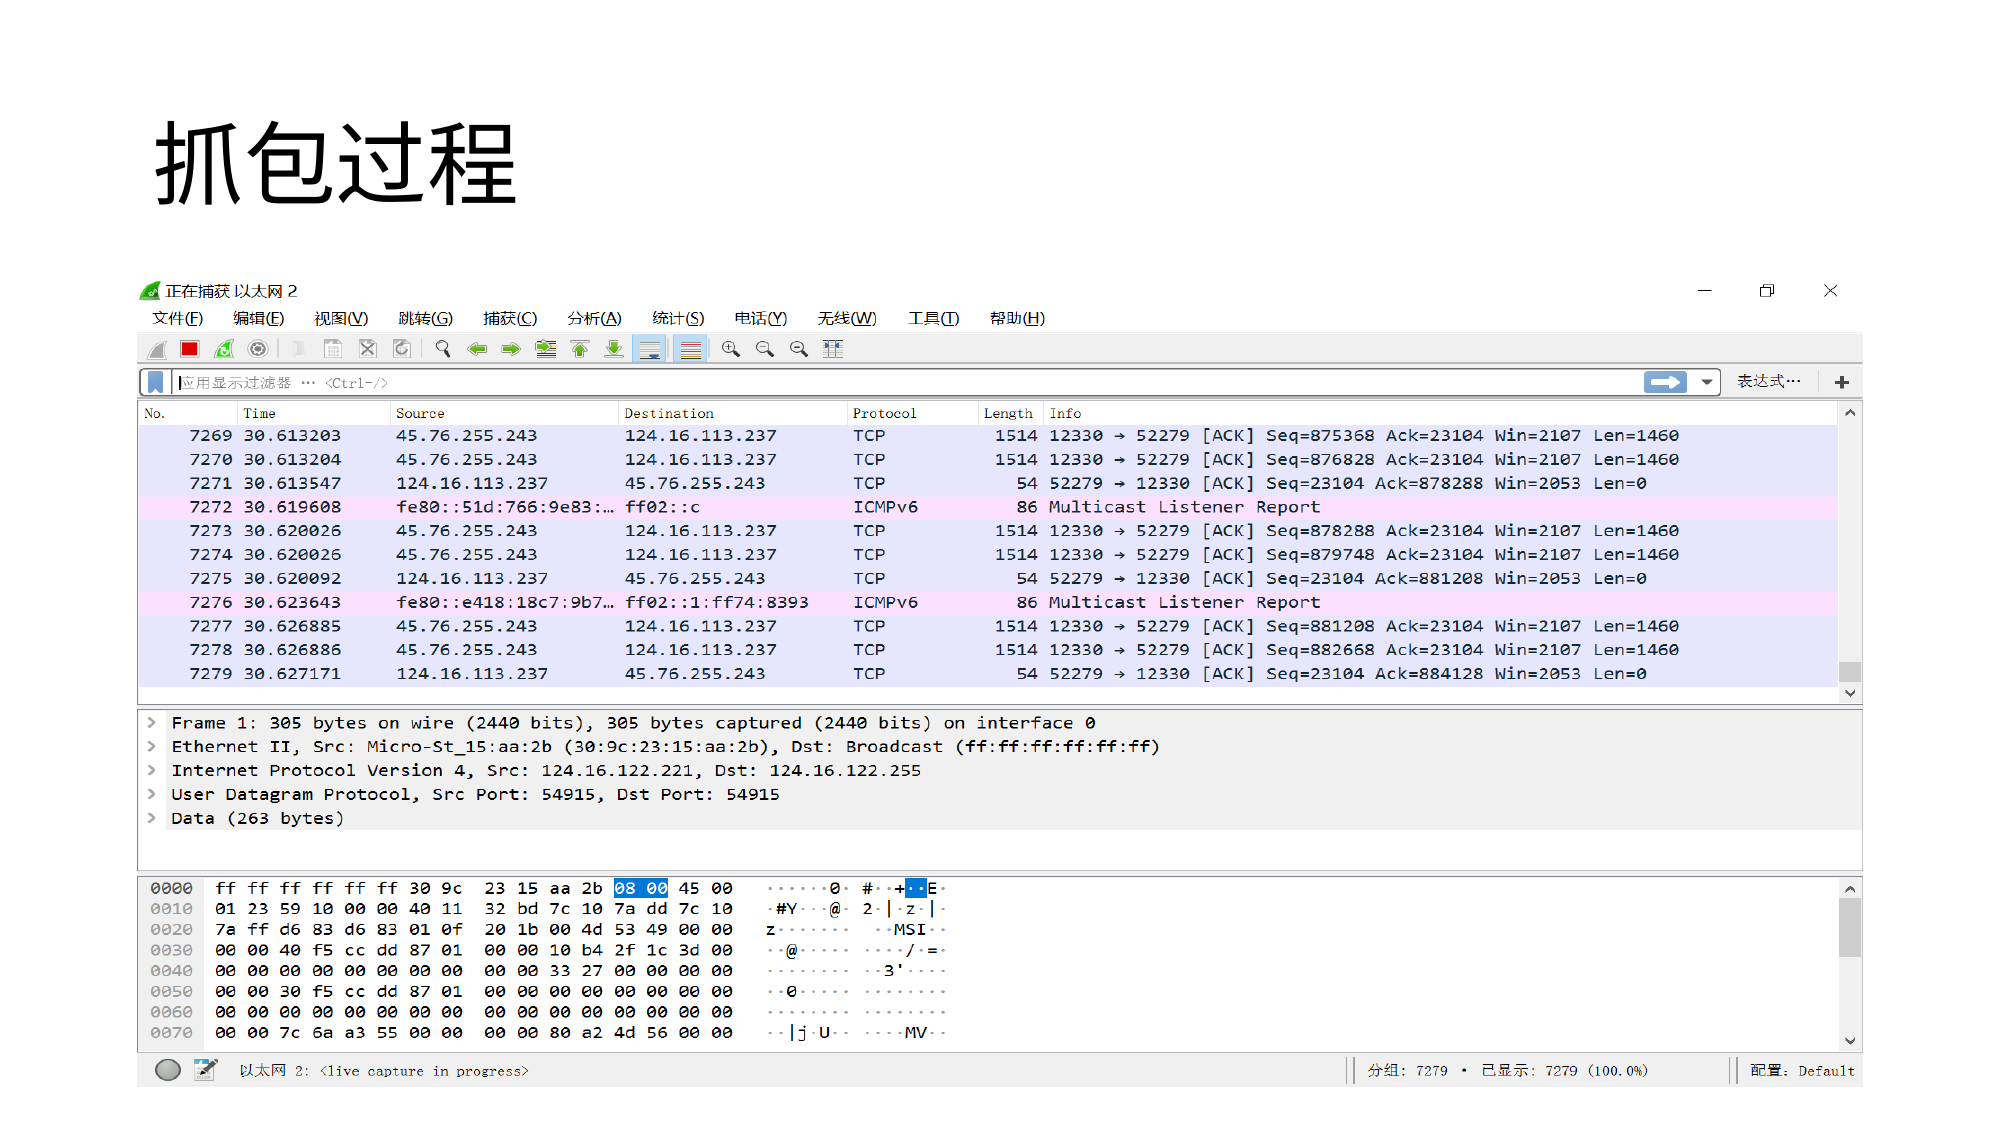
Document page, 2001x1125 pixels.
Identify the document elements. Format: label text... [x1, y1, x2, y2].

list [137, 277, 1863, 1087]
title 抓包过程 [137, 59, 1863, 277]
